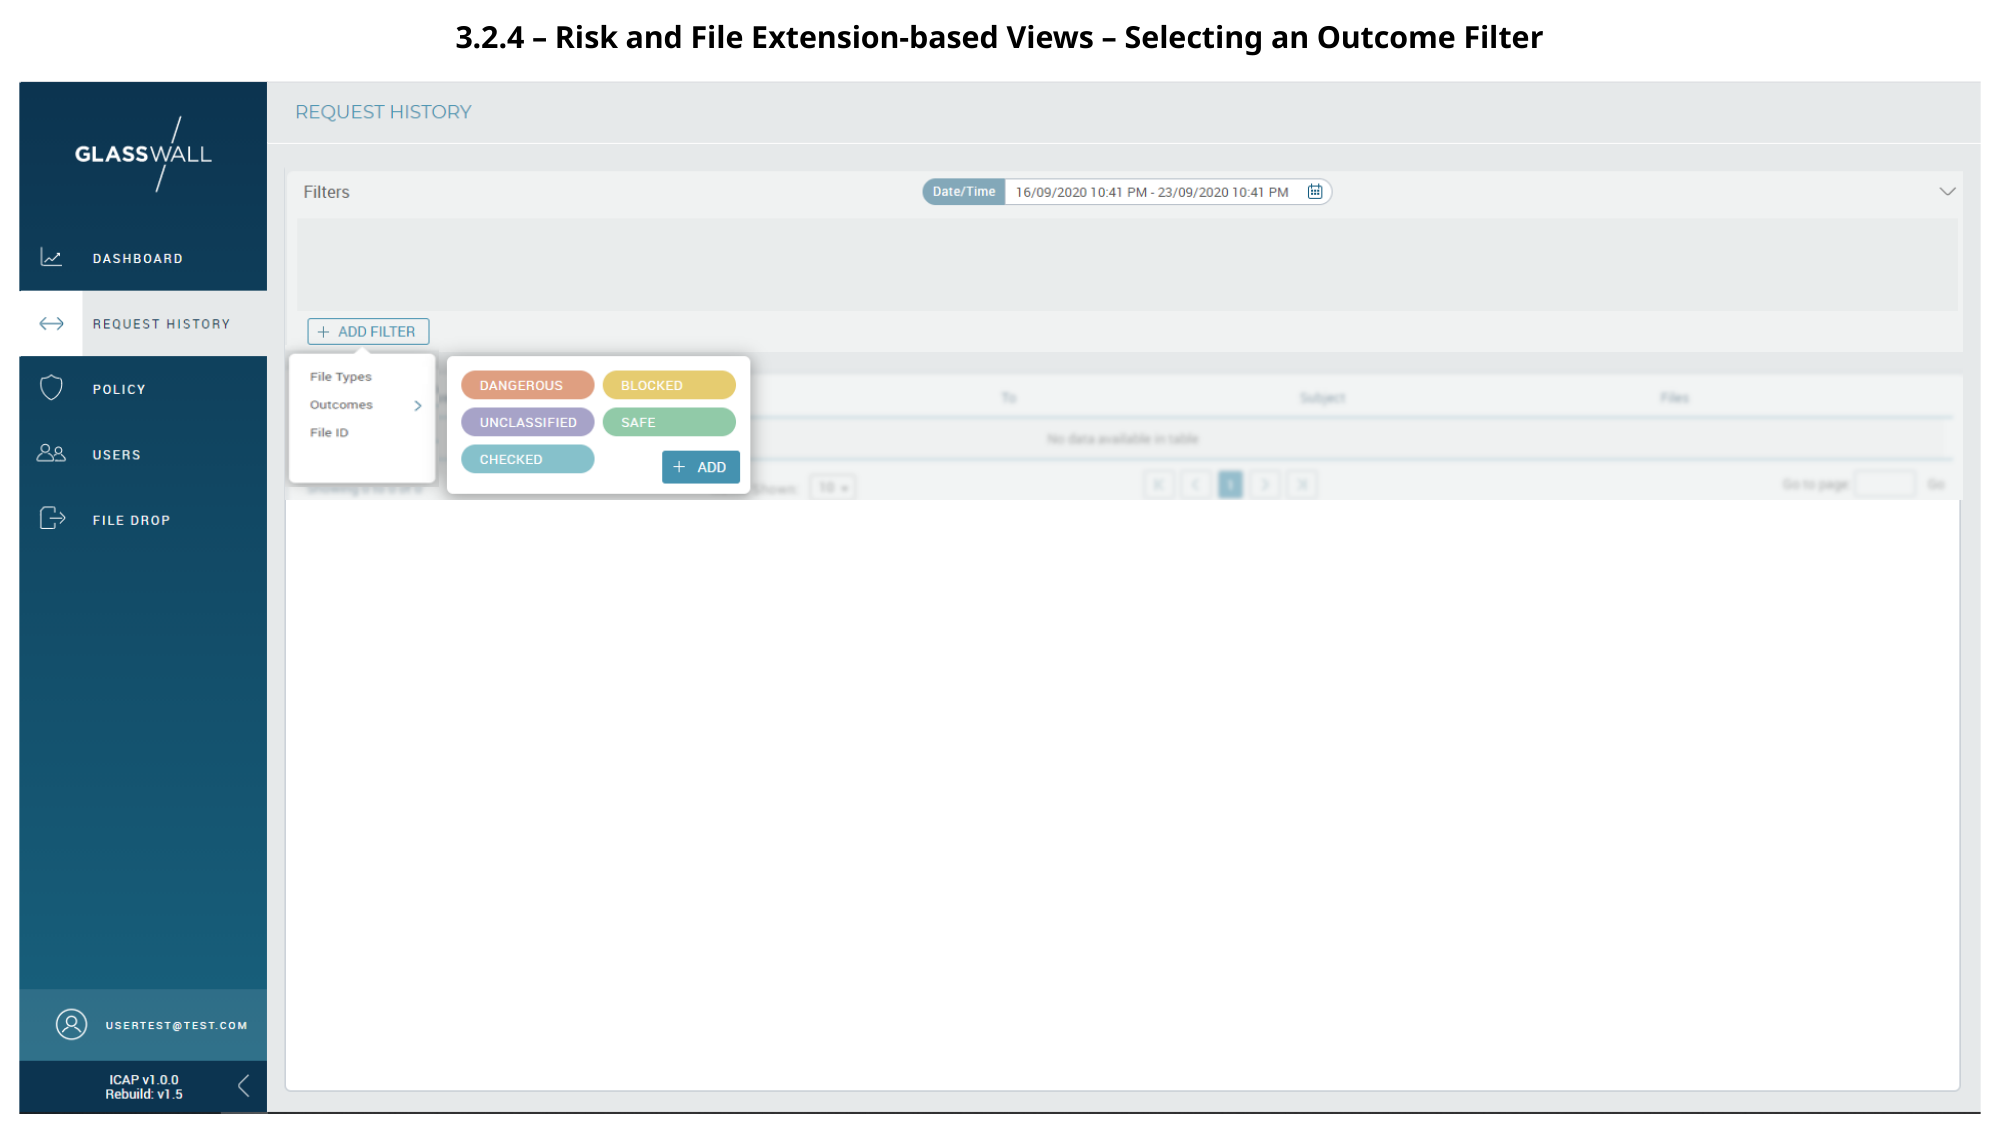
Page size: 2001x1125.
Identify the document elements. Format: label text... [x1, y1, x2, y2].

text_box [285, 164, 1963, 500]
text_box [19, 81, 1981, 1114]
title 3.2.4 – Risk and File Extension-based Views – Selecting an Outcome Filter [137, 14, 1863, 63]
